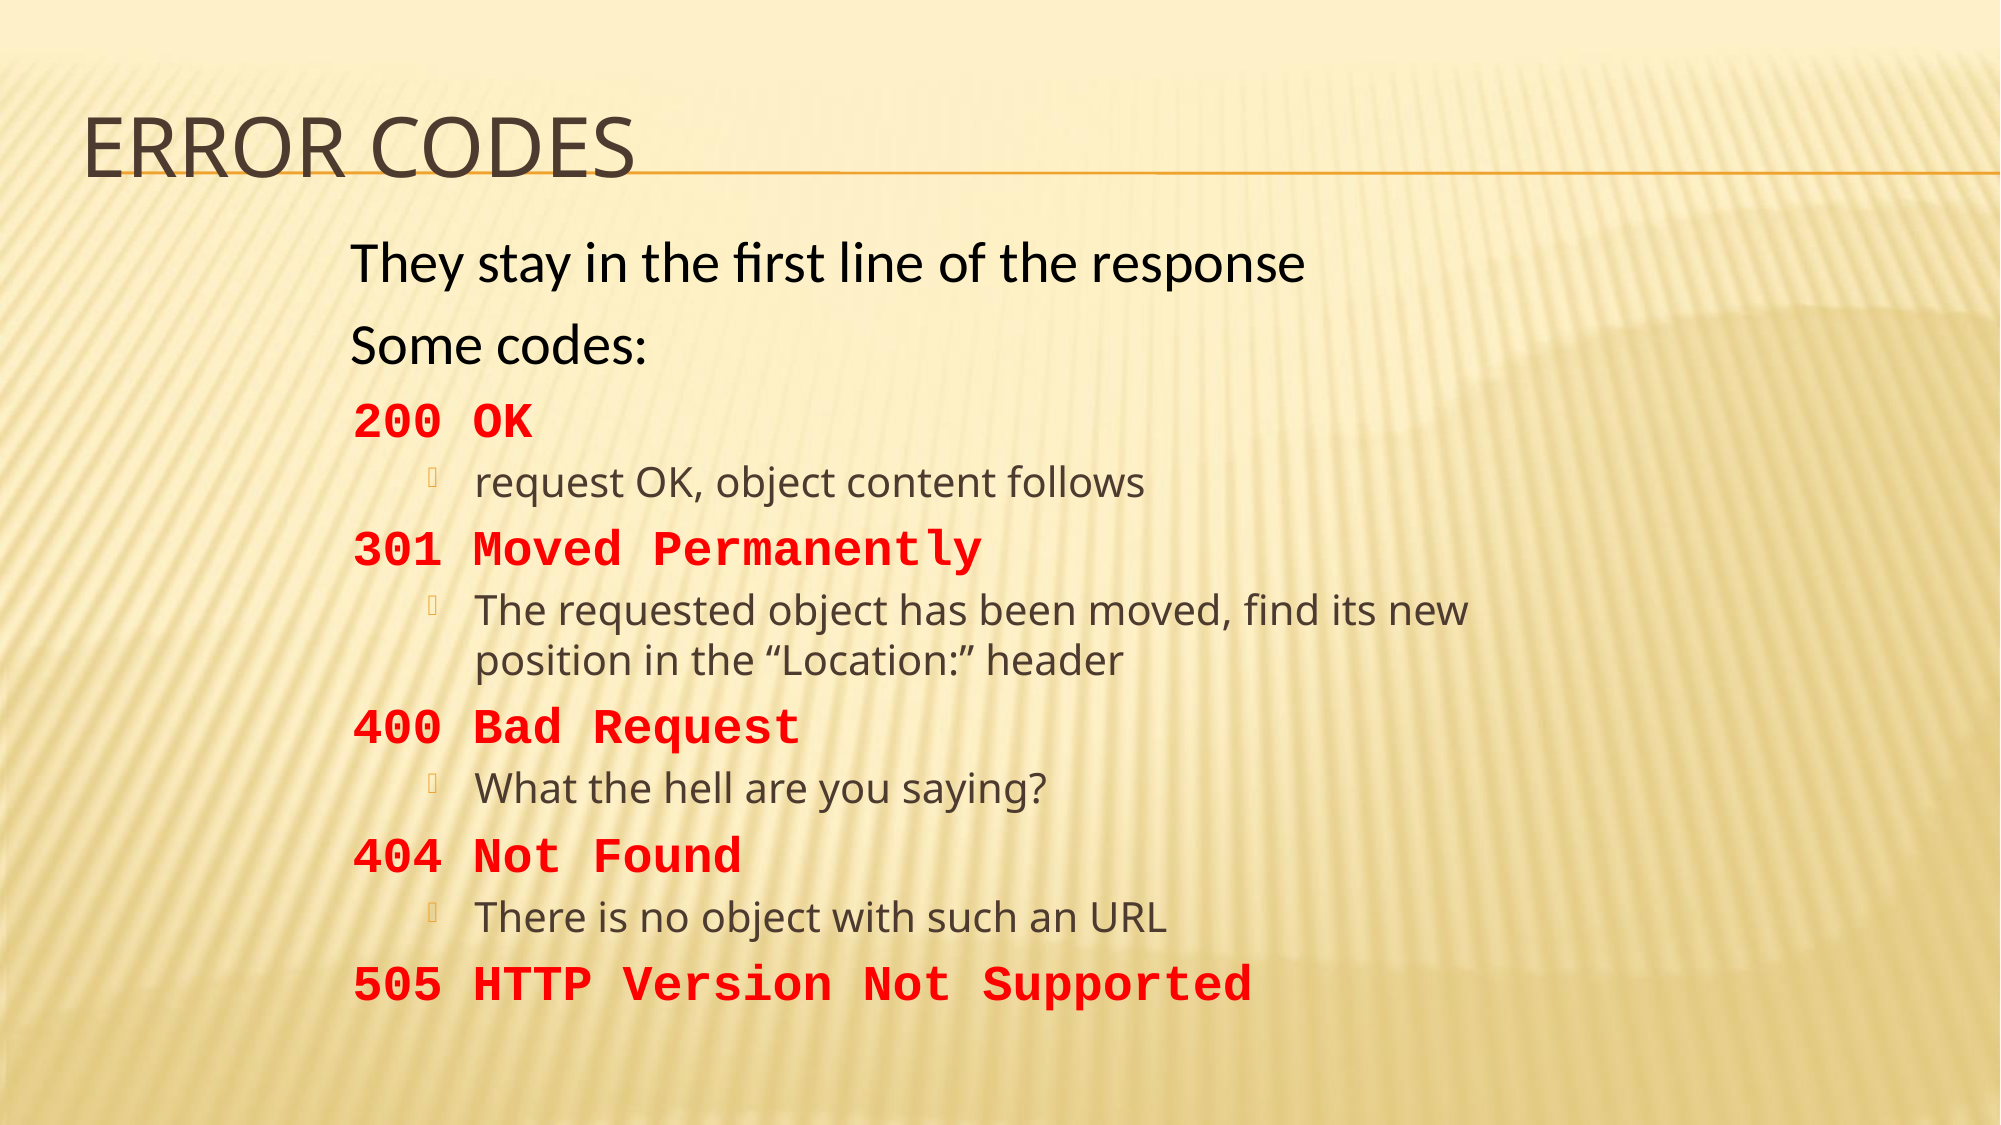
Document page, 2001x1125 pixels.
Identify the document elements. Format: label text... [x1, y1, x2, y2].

list 200 OK request OK, object content follows 301 Moved Permanently The requested object has been moved, find its new position in the “Location:” header 400 Bad Request What the hell are you saying? 404 Not Found There is no object with such an URL 505 HTTP Version Not Supported [337, 379, 1640, 1125]
title Error codes [66, 75, 1966, 213]
picture [0, 0, 2001, 1125]
text_box They stay in the first line of the response Some codes: [335, 217, 1597, 302]
